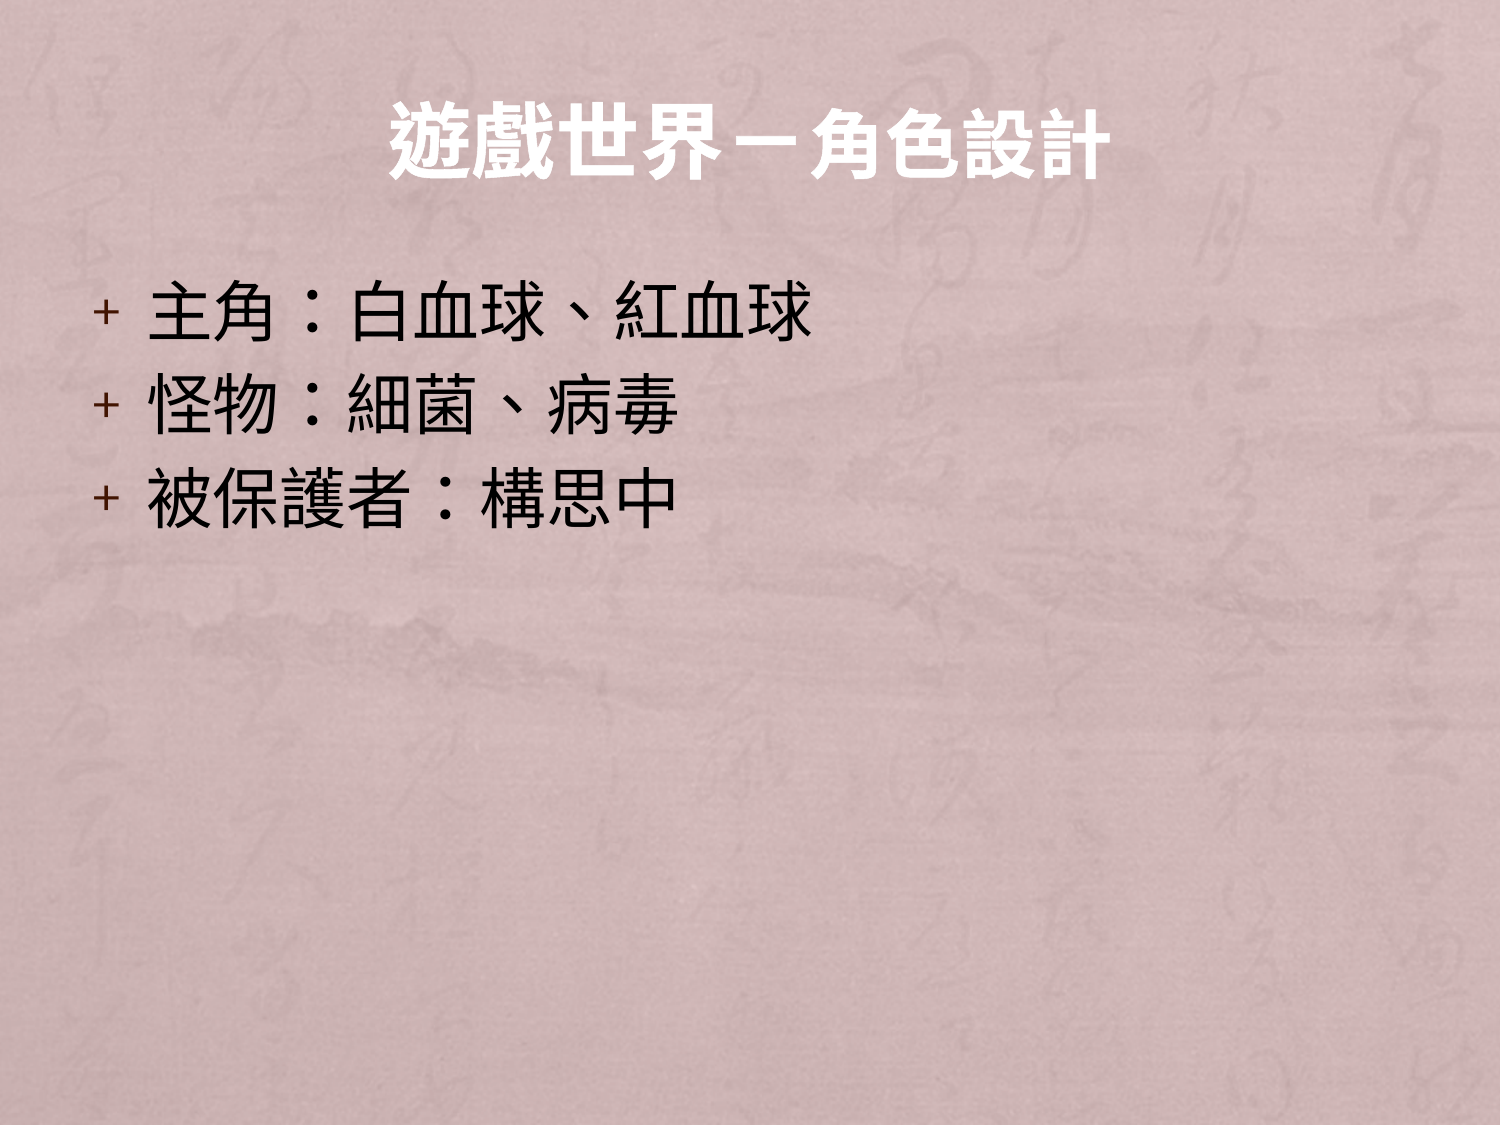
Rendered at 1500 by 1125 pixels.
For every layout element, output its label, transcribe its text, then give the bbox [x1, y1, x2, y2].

title 遊戲世界－角色設計 [75, 45, 1425, 233]
list 主角：白血球、紅血球 怪物：細菌、病毒 被保護者：構思中 [75, 262, 1425, 1038]
